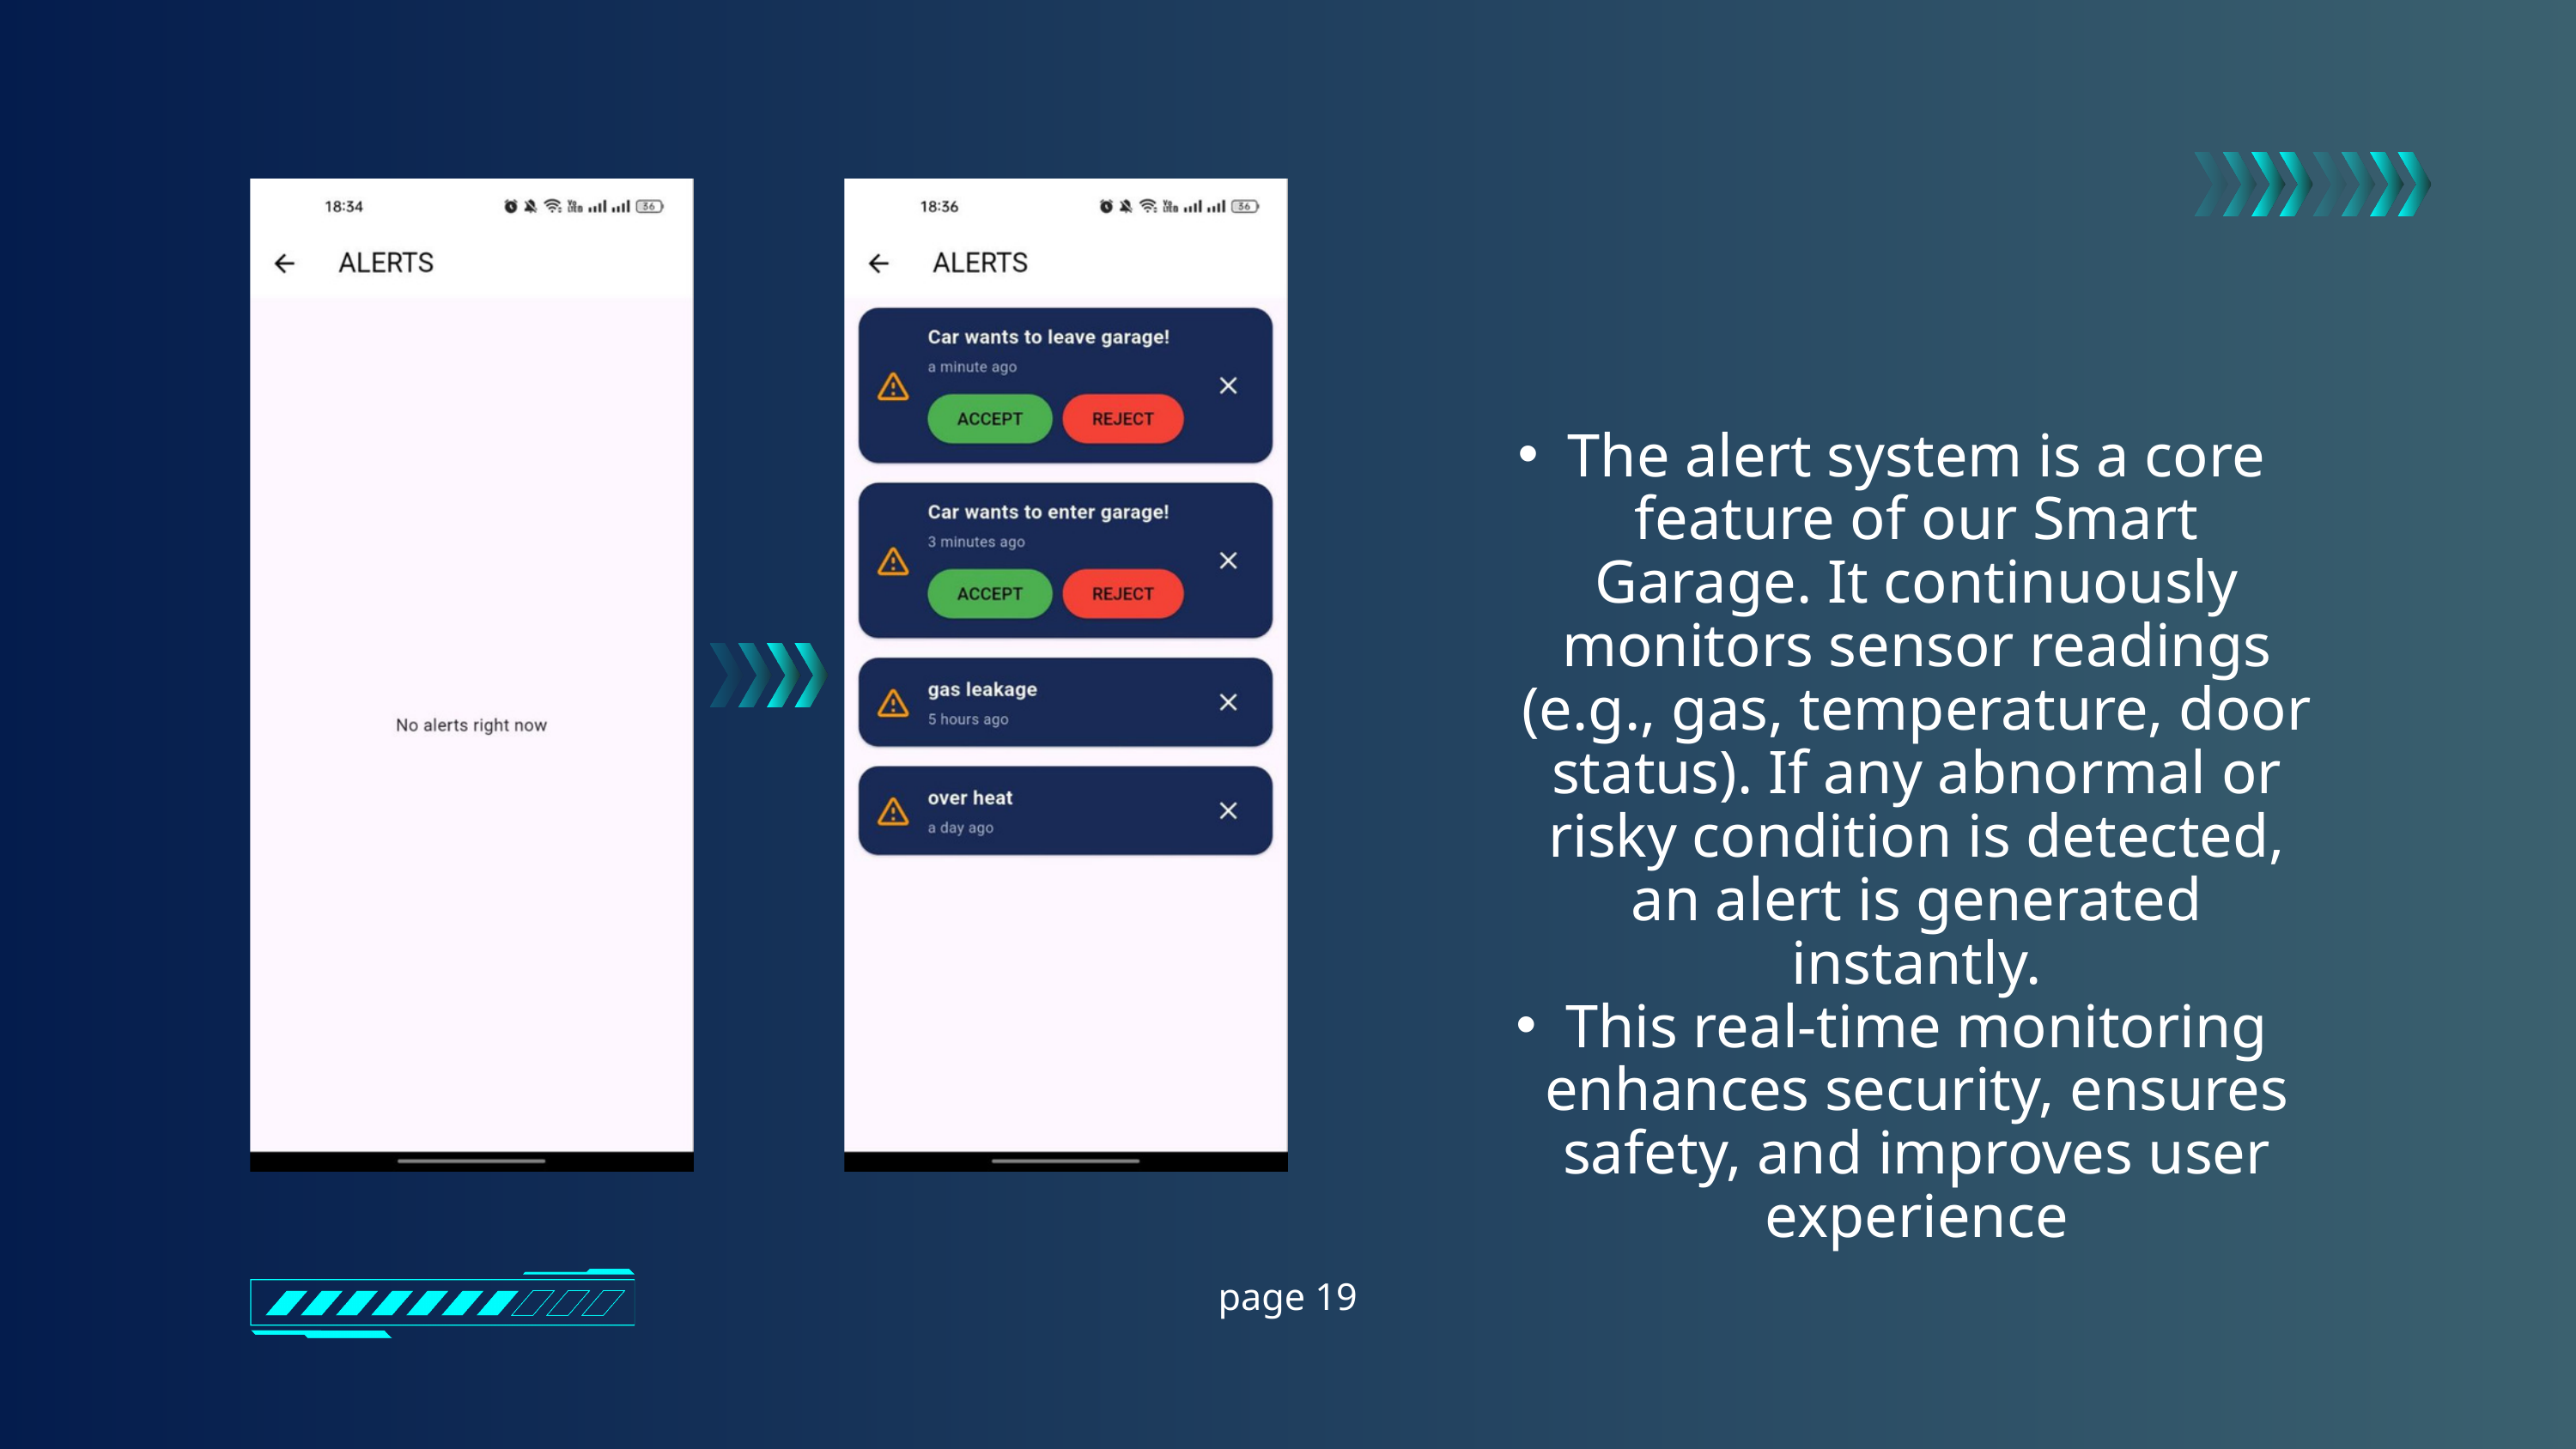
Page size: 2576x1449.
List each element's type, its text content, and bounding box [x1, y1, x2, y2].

text_box The alert system is a core feature of our Smart Garage. It continuously monitors sensor readings (e.g., gas, temperature, door status). If any abnormal or risky condition is detected, an alert is generated instantly. This real-time monitoring enhances security, ensures safety, and improves user experience [1420, 424, 2313, 1250]
text_box [844, 179, 1289, 1172]
text_box [250, 1269, 635, 1338]
text_box [250, 179, 695, 1172]
text_box page 19 [1124, 1277, 1452, 1319]
text_box [709, 643, 829, 707]
text_box [2313, 152, 2432, 216]
text_box [2194, 152, 2313, 216]
